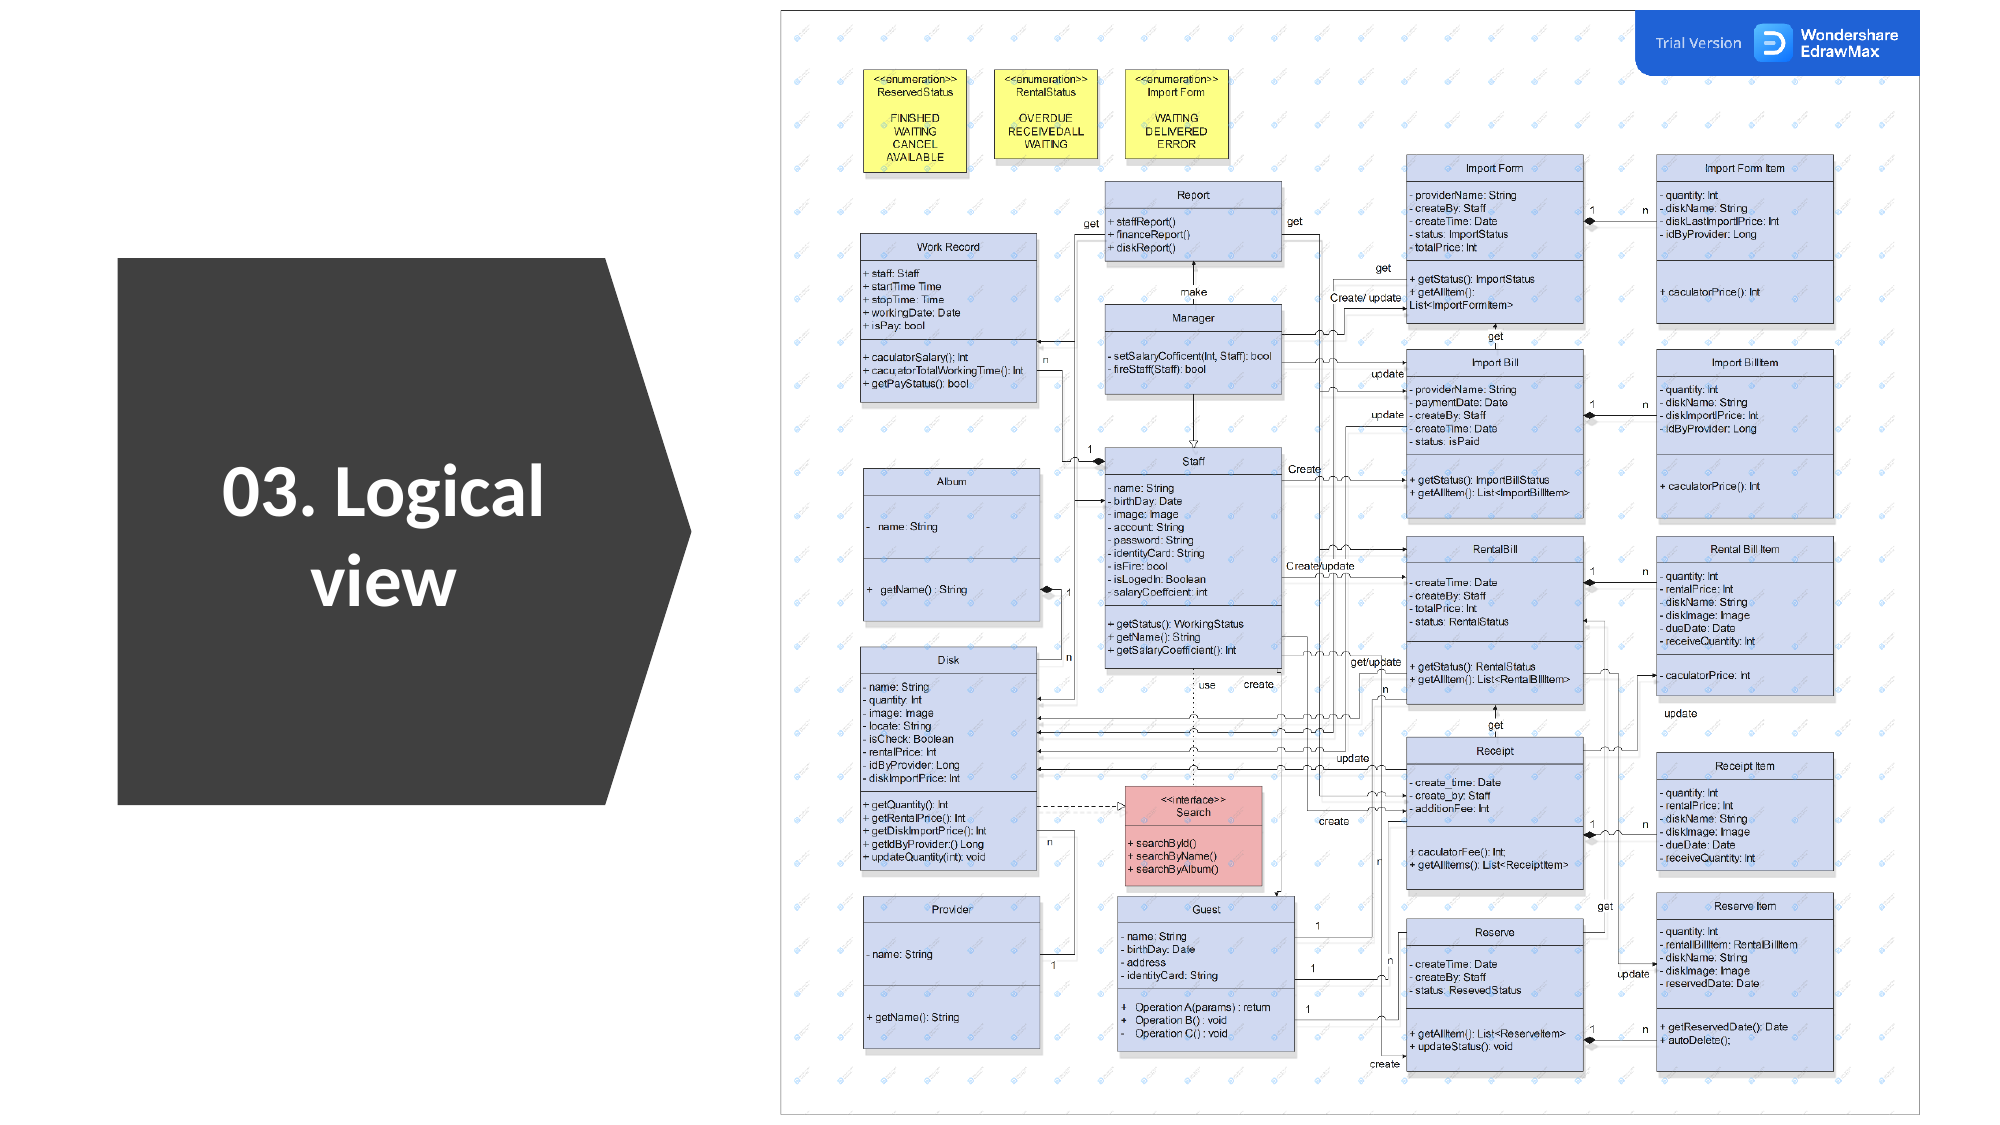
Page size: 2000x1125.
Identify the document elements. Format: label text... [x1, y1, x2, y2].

title 03. Logical view [168, 322, 600, 741]
picture [780, 10, 1920, 1115]
text_box [117, 258, 692, 806]
